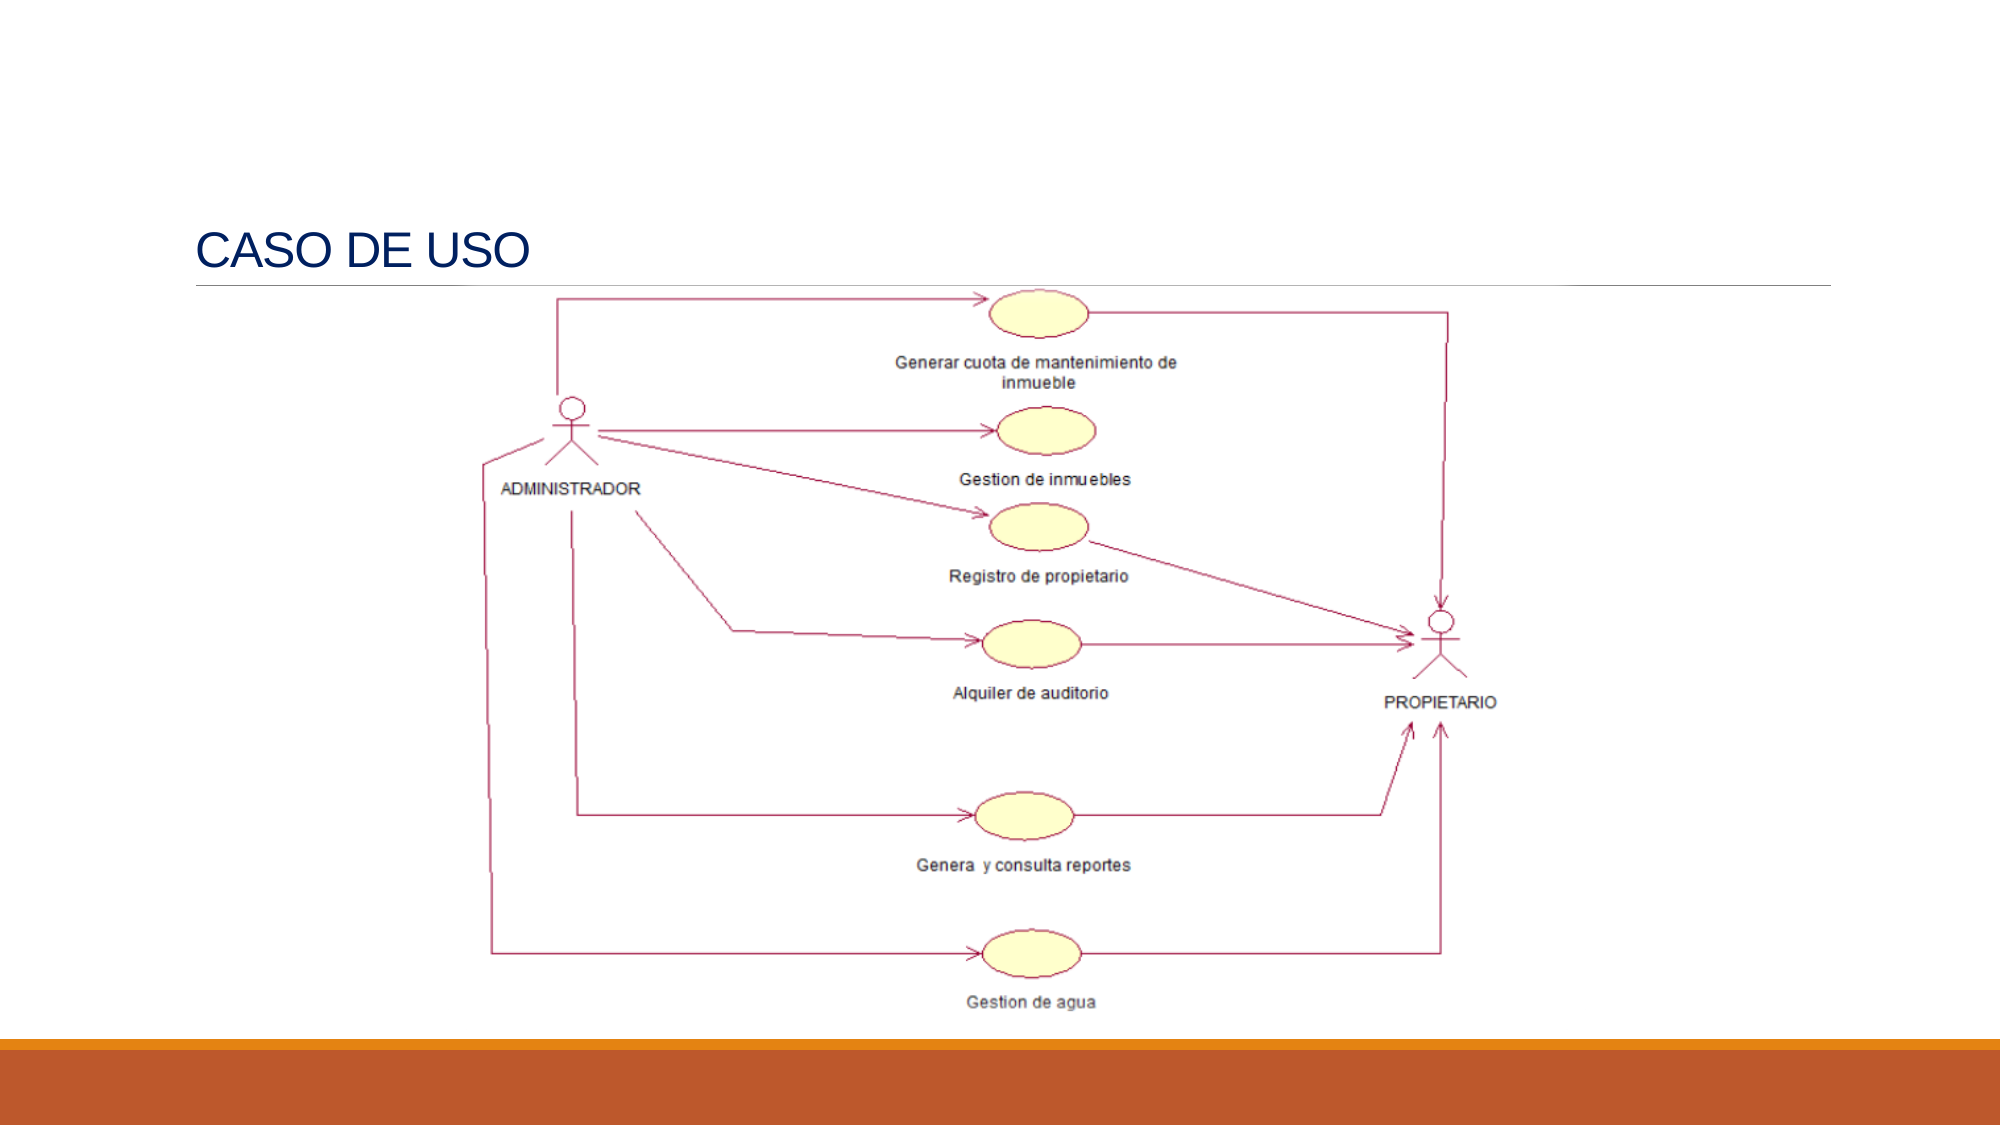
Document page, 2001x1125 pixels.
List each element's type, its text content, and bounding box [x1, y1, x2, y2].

title CASO DE USO [180, 47, 1830, 285]
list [447, 268, 1588, 1031]
